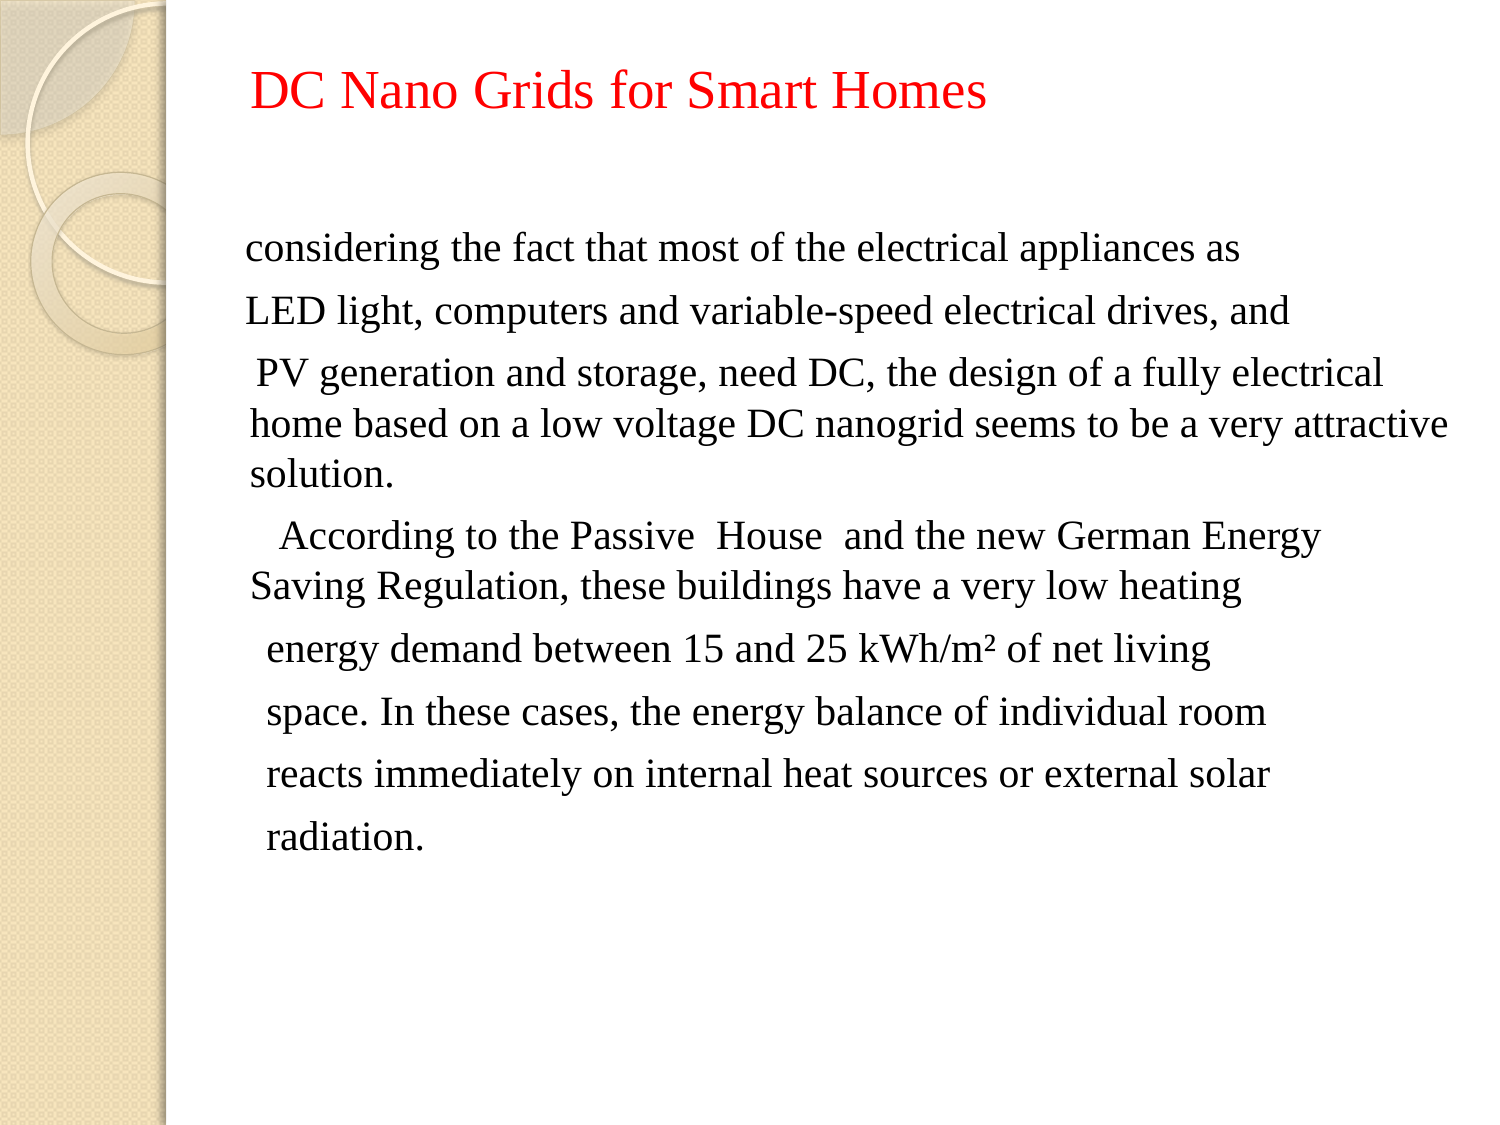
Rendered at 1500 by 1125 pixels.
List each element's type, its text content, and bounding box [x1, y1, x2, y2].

title DC Nano Grids for Smart Homes [235, 45, 1466, 149]
list considering the fact that most of the electrical appliances as LED light, computers and variable-speed electrical drives, and PV generation and storage, need DC, the design of a fully electrical home based on a low voltage DC nanogrid seems to be a very attractive solution. According to the Passive House and the new German Energy Saving Regulation, these buildings have a very low heating energy demand between 15 and 25 kWh/m² of net living space. In these cases, the energy balance of individual room reacts immediately on internal heat sources or external solar radiation. [174, 149, 1466, 1025]
